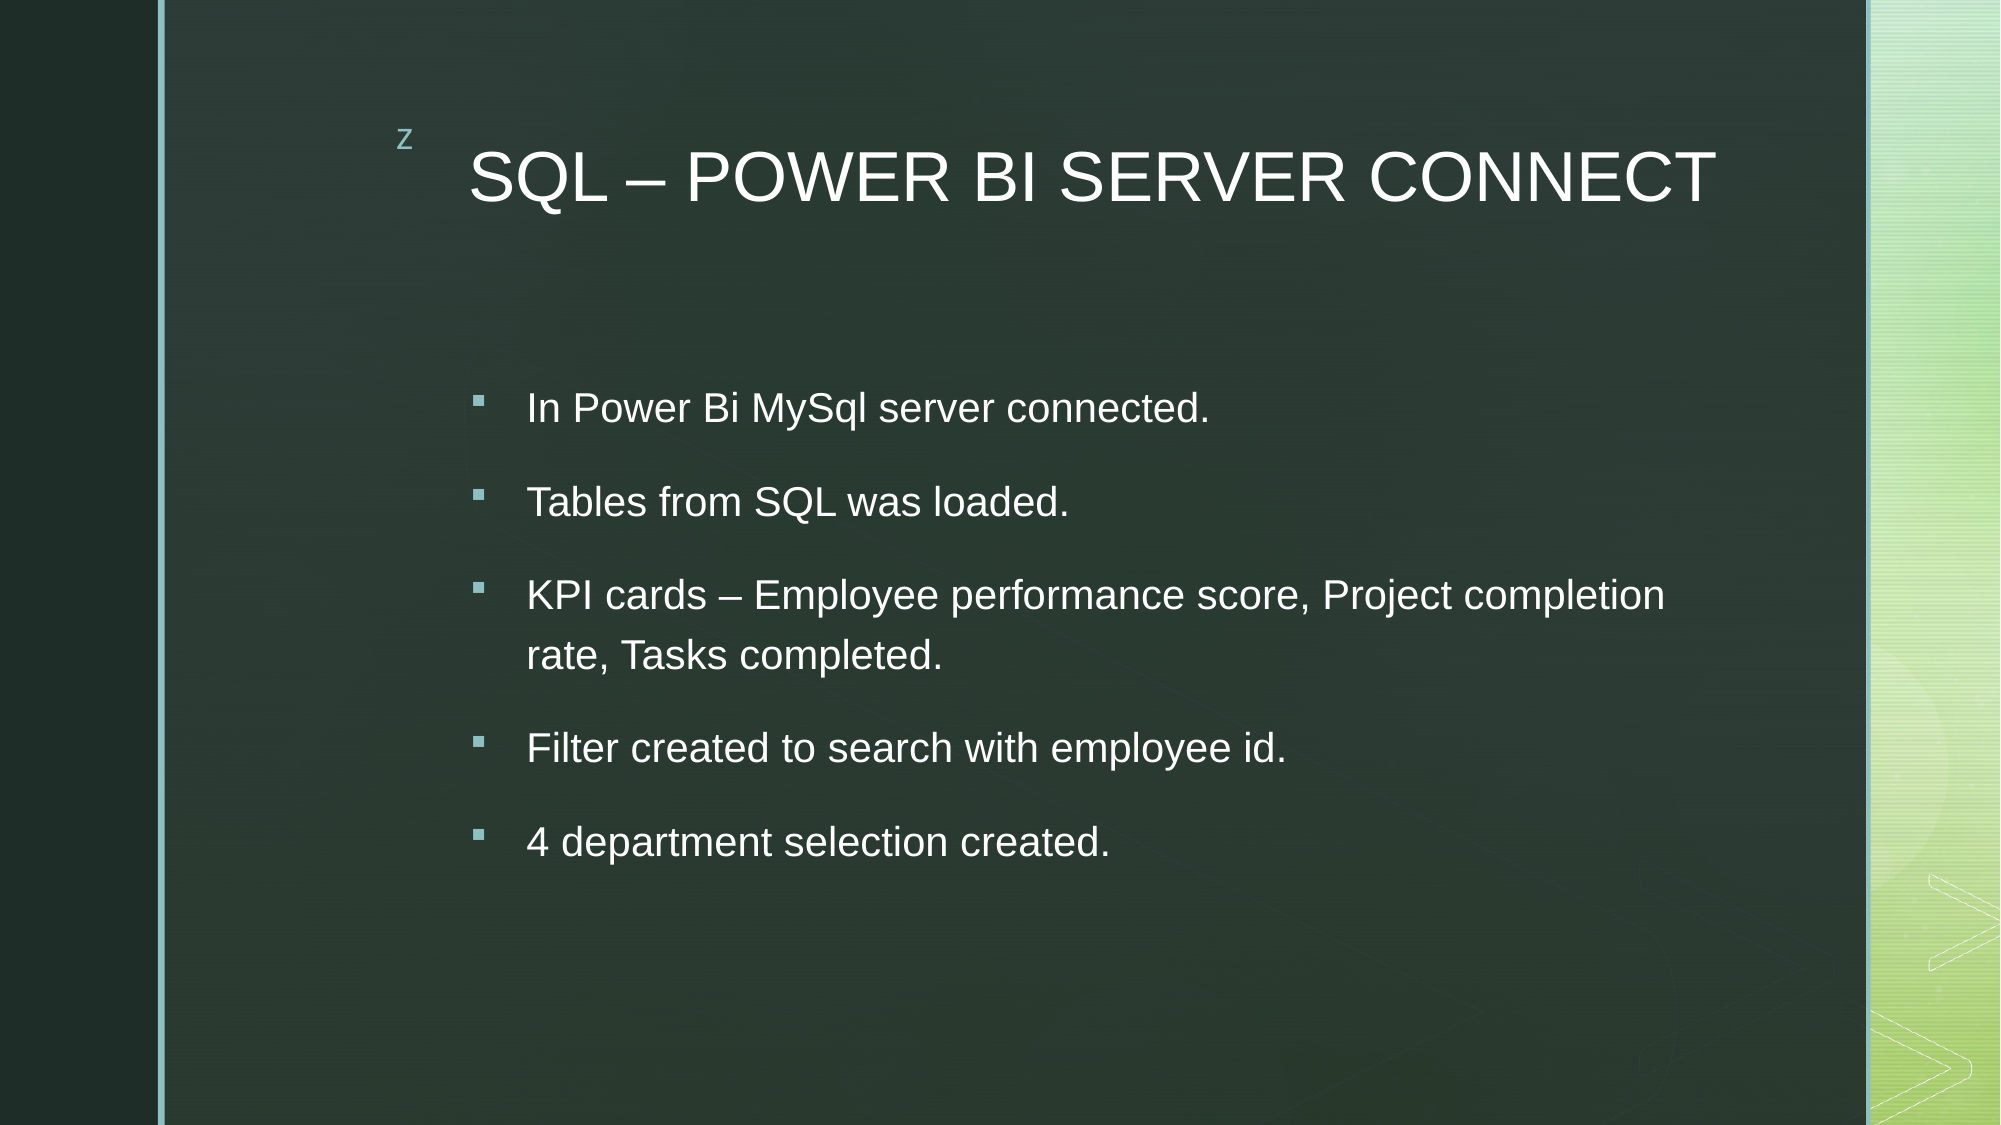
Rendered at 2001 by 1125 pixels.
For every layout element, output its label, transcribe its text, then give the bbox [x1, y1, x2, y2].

title SQL – POWER BI SERVER CONNECT [428, 132, 1734, 310]
list In Power Bi MySql server connected. Tables from SQL was loaded. KPI cards – Employee performance score, Project completion rate, Tasks completed. Filter created to search with employee id. 4 department selection created. [454, 336, 1734, 993]
picture [1871, 0, 2001, 1125]
